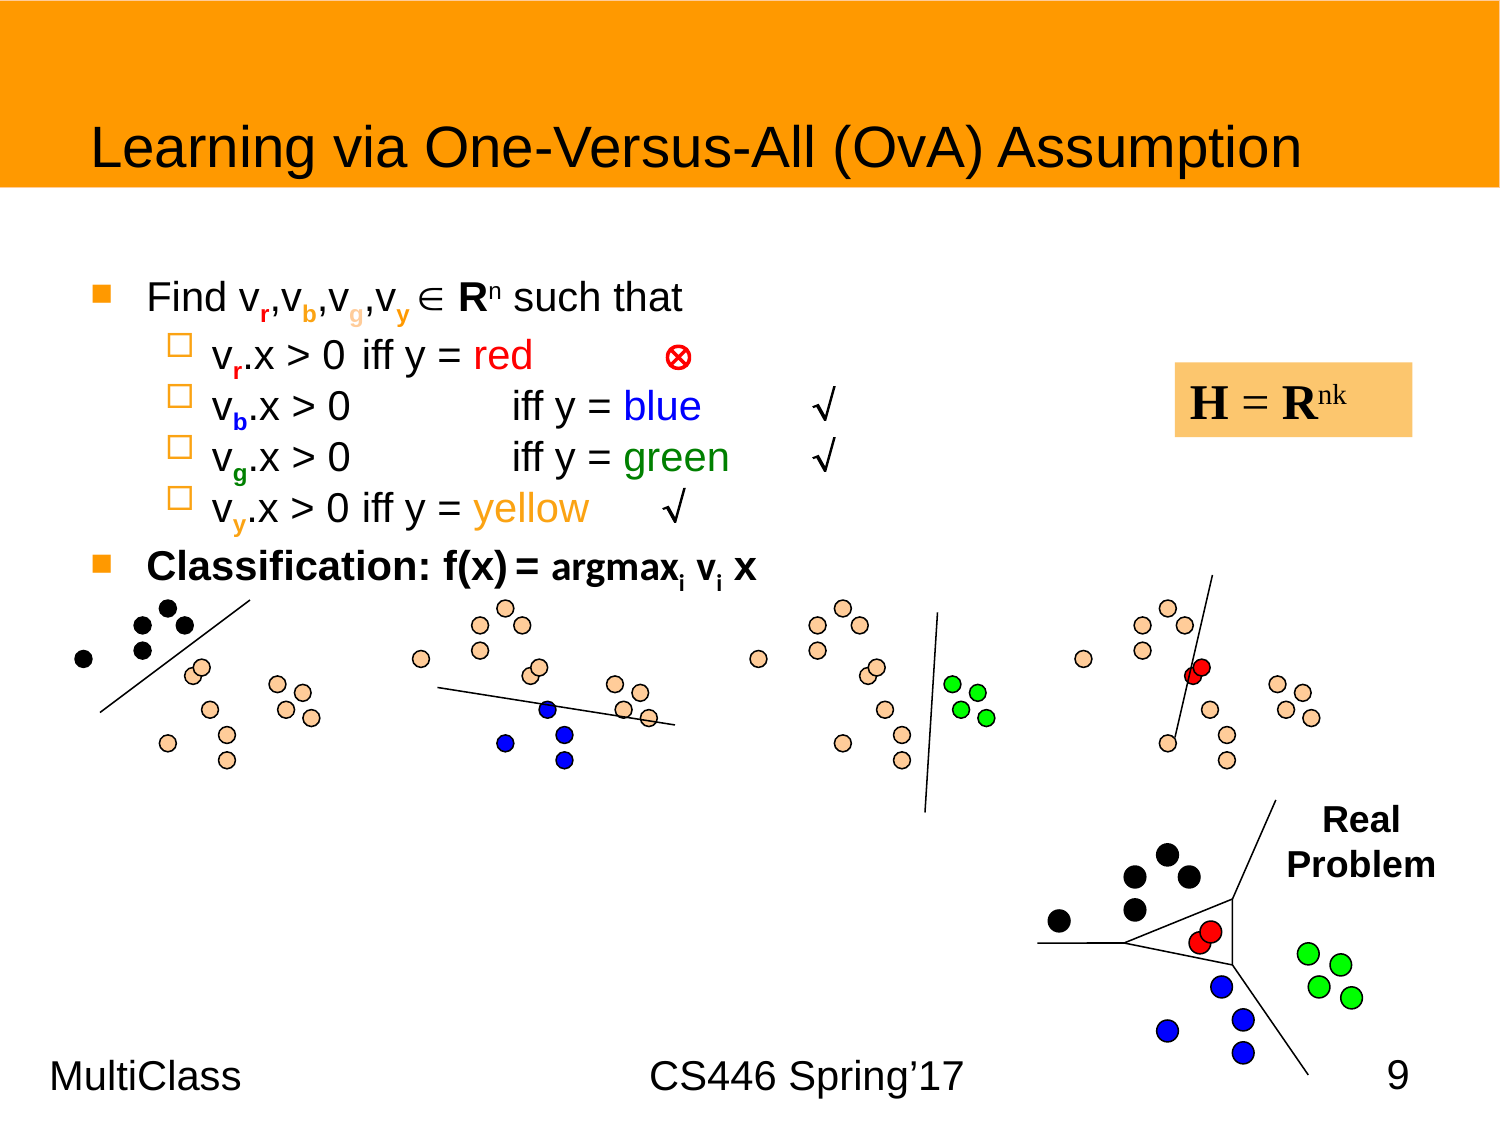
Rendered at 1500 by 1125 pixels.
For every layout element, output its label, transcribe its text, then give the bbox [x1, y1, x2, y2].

text_box [134, 616, 152, 634]
text_box [513, 616, 531, 634]
text_box [1302, 709, 1320, 727]
text_box [977, 709, 995, 727]
text_box [1184, 667, 1202, 685]
text_box [1134, 616, 1152, 634]
text_box [1269, 675, 1286, 693]
text_box [1134, 642, 1152, 660]
text_box [1218, 726, 1236, 744]
text_box [969, 684, 987, 702]
text_box [201, 701, 219, 719]
text_box [496, 734, 514, 752]
text_box [1218, 751, 1236, 769]
text_box [159, 734, 177, 752]
text_box [834, 734, 852, 752]
list Find vr,vb,vg,vy  Rn such that vr.x > 0 iff y = red  vb.x > 0 iff y = blue  vg.x > 0 iff y = green  vy.x > 0 iff y = yellow  Classification: f(x) = argmaxi vi x [75, 262, 1425, 763]
text_box [851, 616, 869, 634]
text_box [1176, 616, 1194, 634]
text_box [1201, 701, 1219, 719]
text_box [539, 701, 557, 719]
text_box [218, 726, 236, 744]
text_box [1159, 734, 1177, 752]
text_box [193, 659, 211, 677]
text_box [943, 675, 961, 693]
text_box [1037, 799, 1363, 1076]
text_box [809, 642, 827, 660]
text_box H = Rnk [1174, 362, 1413, 438]
text_box [859, 667, 877, 685]
text_box [471, 642, 489, 660]
text_box [277, 701, 295, 719]
text_box [868, 659, 886, 677]
text_box [302, 709, 320, 727]
text_box [1074, 650, 1092, 668]
text_box [809, 616, 827, 634]
text_box [294, 684, 312, 702]
text_box [834, 600, 852, 617]
text_box [606, 675, 624, 693]
text_box [530, 659, 548, 677]
text_box [1277, 701, 1295, 719]
title Learning via One-Versus-All (OvA) Assumption [75, 62, 1425, 225]
text_box [471, 616, 489, 634]
text_box [176, 616, 194, 634]
text_box [1294, 684, 1312, 702]
text_box [496, 600, 514, 617]
text_box [159, 600, 177, 617]
text_box [75, 650, 92, 668]
text_box [952, 701, 970, 719]
text_box [184, 667, 202, 685]
text_box [218, 751, 236, 769]
text_box [556, 751, 573, 769]
text_box [893, 726, 911, 744]
text_box [876, 701, 894, 719]
text_box [750, 650, 767, 668]
text_box [615, 701, 633, 719]
text_box [268, 675, 286, 693]
text_box [1159, 600, 1177, 617]
text_box [134, 642, 152, 660]
text_box [412, 650, 430, 668]
text_box Real Problem [1250, 787, 1473, 893]
text_box [631, 684, 649, 702]
text_box [893, 751, 911, 769]
text_box [1193, 659, 1211, 677]
text_box [640, 709, 658, 727]
text_box [556, 726, 573, 744]
text_box [522, 667, 539, 685]
